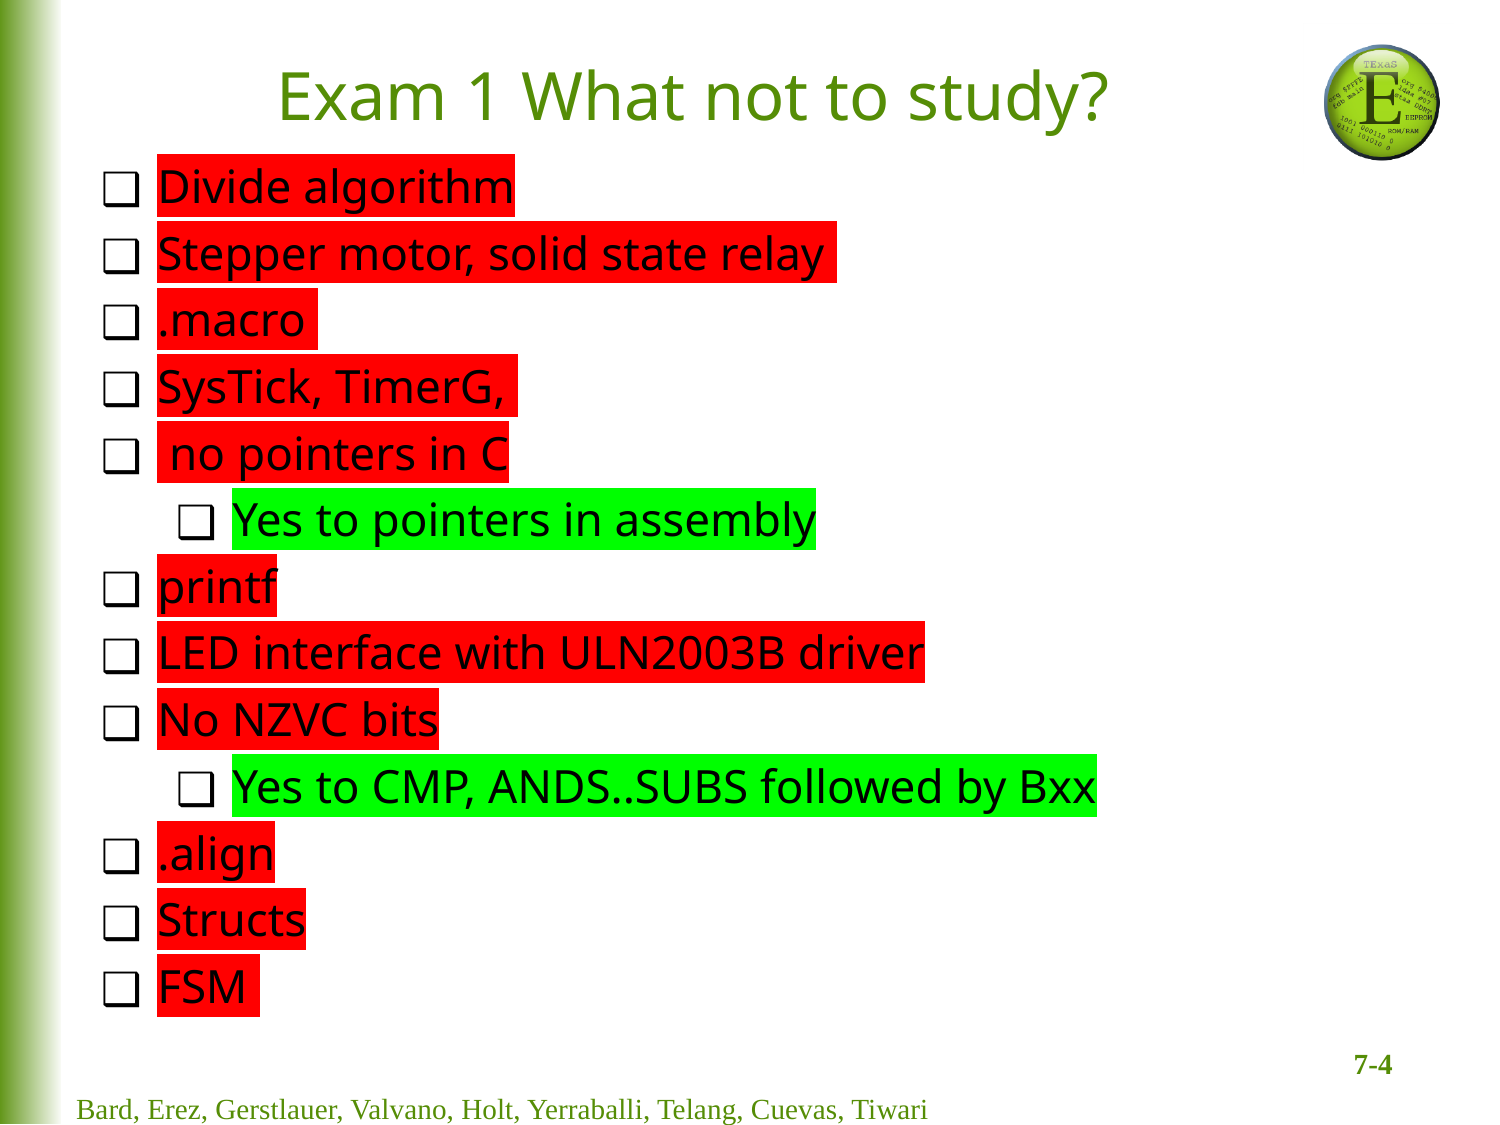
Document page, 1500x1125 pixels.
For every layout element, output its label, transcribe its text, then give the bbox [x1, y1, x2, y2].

text_box Bard, Erez, Gerstlauer, Valvano, Holt, Yerraballi, Telang, Cuevas, Tiwari [61, 1083, 1199, 1121]
list Divide algorithm Stepper motor, solid state relay .macro SysTick, TimerG, no pointers in C Yes to pointers in assembly printf LED interface with ULN2003B driver No NZVC bits Yes to CMP, ANDS..SUBS followed by Bxx .align Structs FSM [85, 149, 1453, 1125]
picture [1303, 23, 1454, 174]
title Exam 1 What not to study? [62, 37, 1325, 150]
